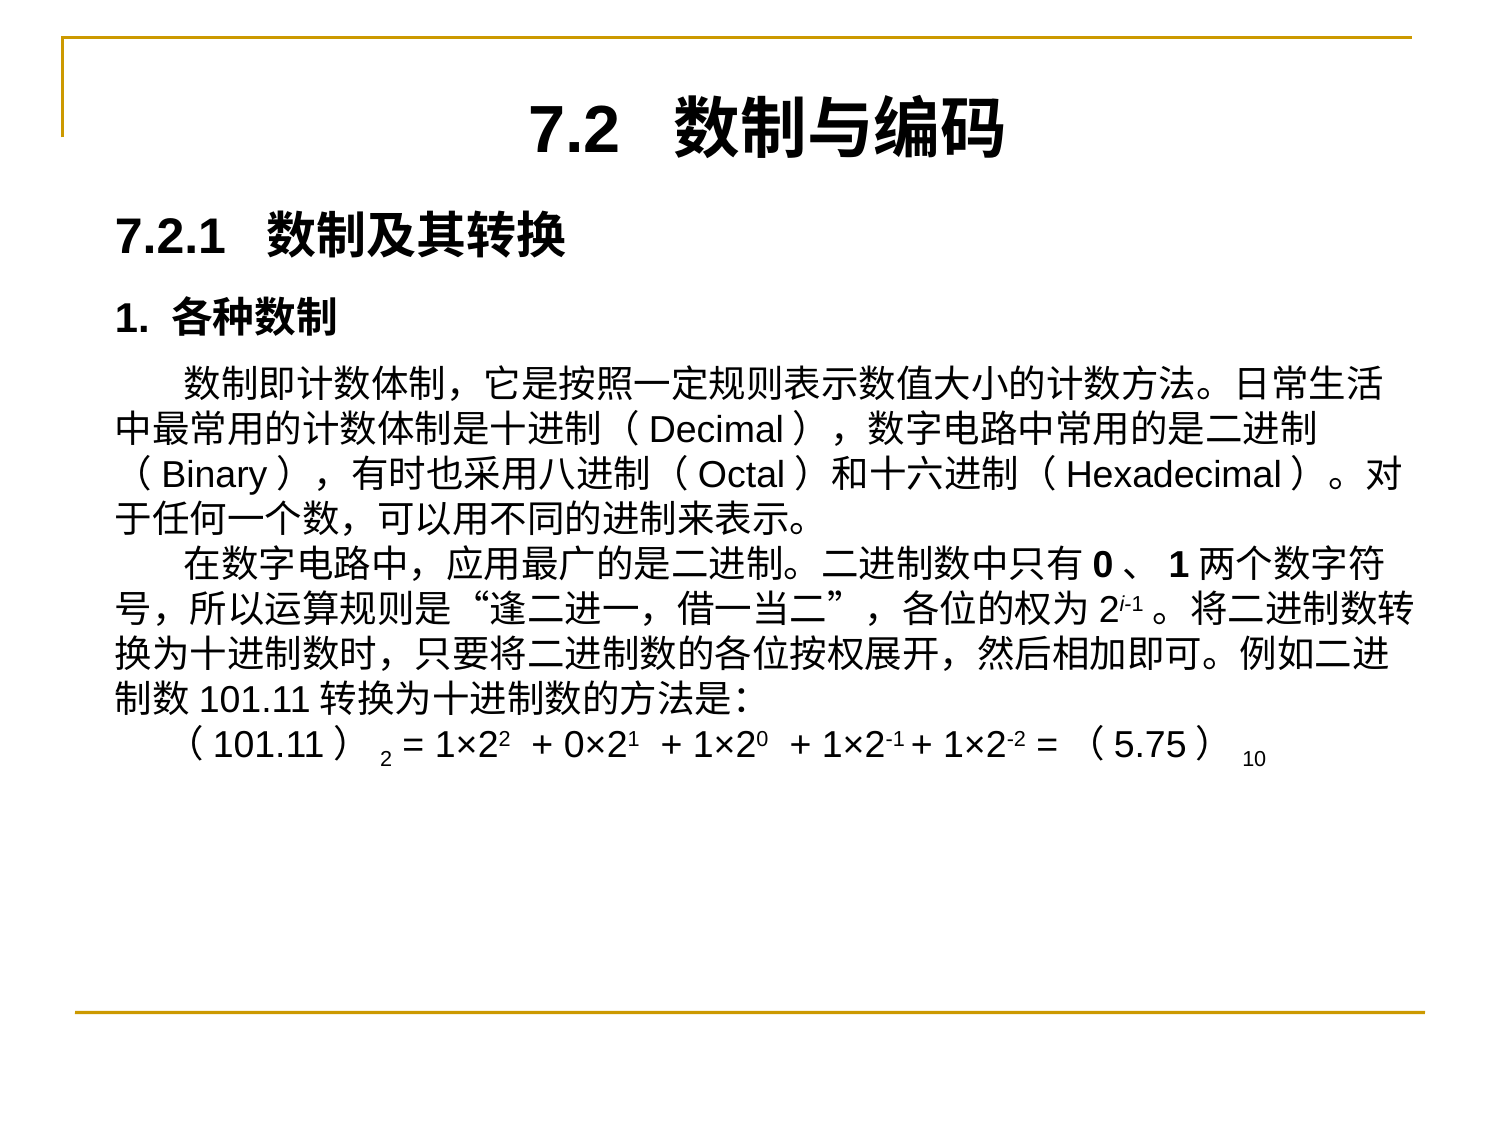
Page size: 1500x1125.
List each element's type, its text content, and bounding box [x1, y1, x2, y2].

text_box 7.2 数制与编码 [100, 78, 1436, 173]
text_box 7.2.1 数制及其转换 1. 各种数制 数制即计数体制，它是按照一定规则表示数值大小的计数方法。日常生活中最常用的计数体制是十进制（Decimal），数字电路中常用的是二进制（Binary），有时也采用八进制（Octal）和十六进制（Hexadecimal）。对于任何一个数，可以用不同的进制来表示。 在数字电路中，应用最广的是二进制。二进制数中只有0、1两个数字符号，所以运算规则是“逢二进一，借一当二”，各位的权为2i-1。将二进制数转换为十进制数时，只要将二进制数的各位按权展开，然后相加即可。例如二进制数101.11转换为十进制数的方法是： （101.11）2 = 1×22 + 0×21 + 1×20 + 1×2-1 + 1×2-2 =（5.75）10 [100, 196, 1436, 779]
